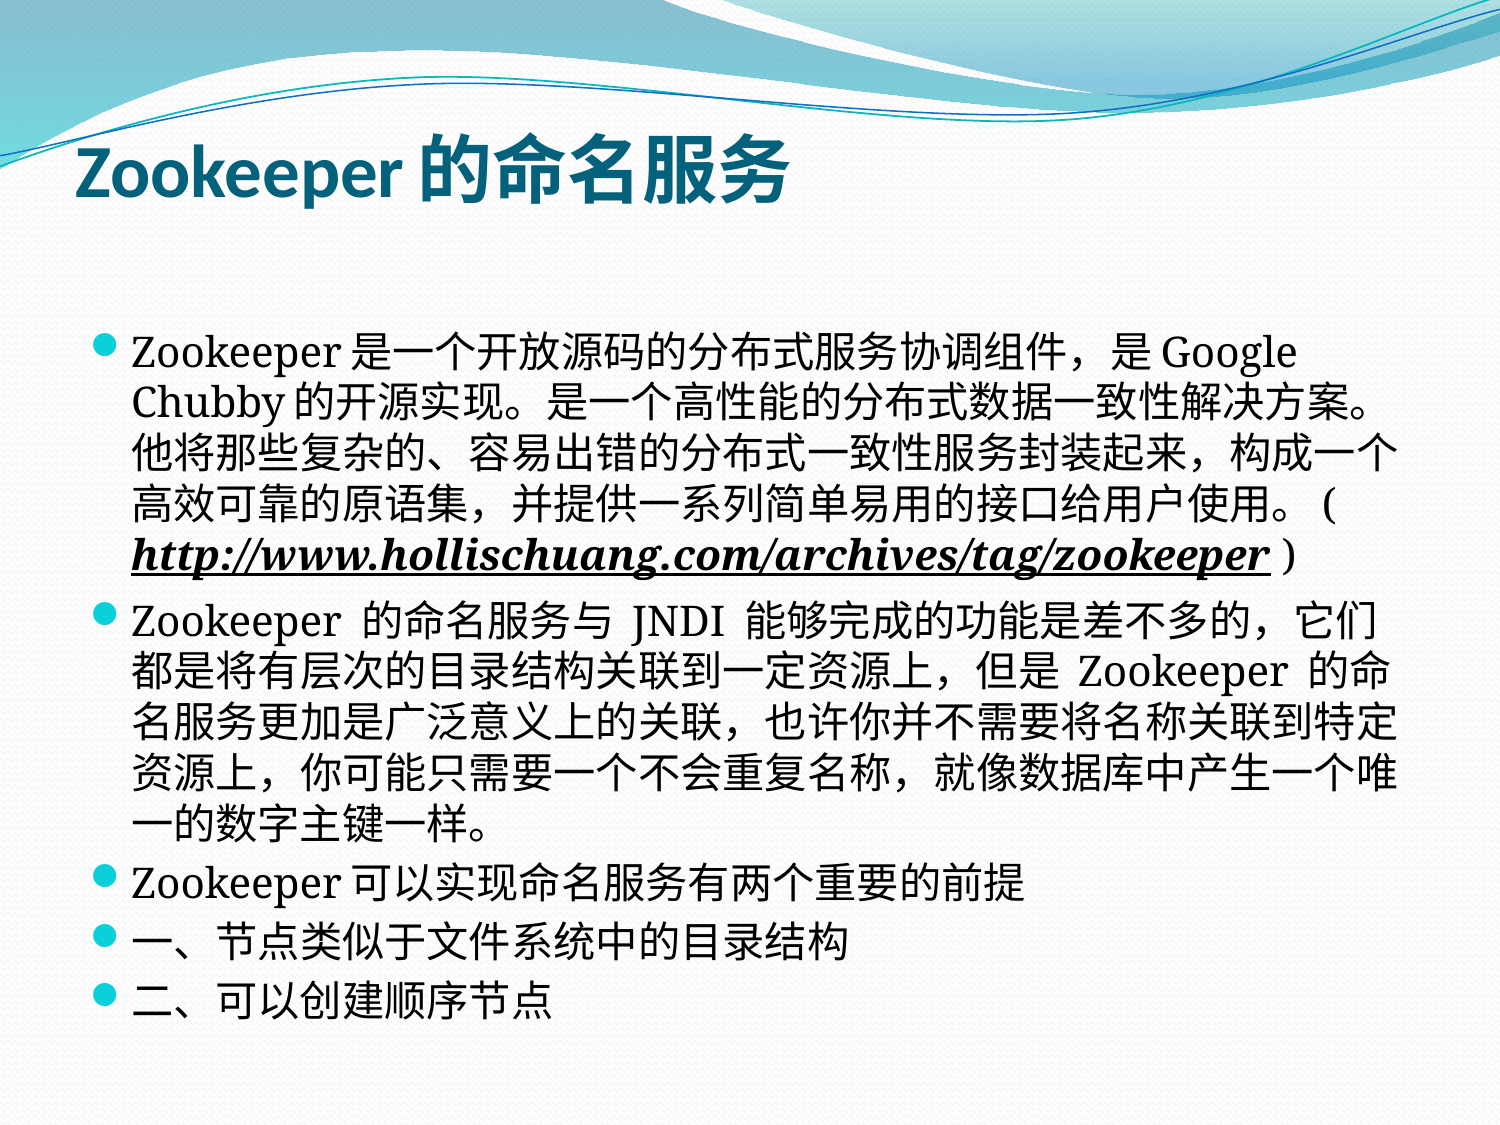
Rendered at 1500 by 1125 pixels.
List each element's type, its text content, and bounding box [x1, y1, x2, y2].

title Zookeeper的命名服务 [75, 115, 1425, 303]
list Zookeeper是一个开放源码的分布式服务协调组件，是Google Chubby的开源实现。是一个高性能的分布式数据一致性解决方案。他将那些复杂的、容易出错的分布式一致性服务封装起来，构成一个高效可靠的原语集，并提供一系列简单易用的接口给用户使用。( http://www.hollischuang.com/archives/tag/zookeeper ) Zookeeper 的命名服务与 JNDI 能够完成的功能是差不多的，它们都是将有层次的目录结构关联到一定资源上，但是 Zookeeper 的命名服务更加是广泛意义上的关联，也许你并不需要将名称关联到特定资源上，你可能只需要一个不会重复名称，就像数据库中产生一个唯一的数字主键一样。 Zookeeper可以实现命名服务有两个重要的前提 一、节点类似于文件系统中的目录结构 二、可以创建顺序节点 [75, 317, 1425, 1038]
